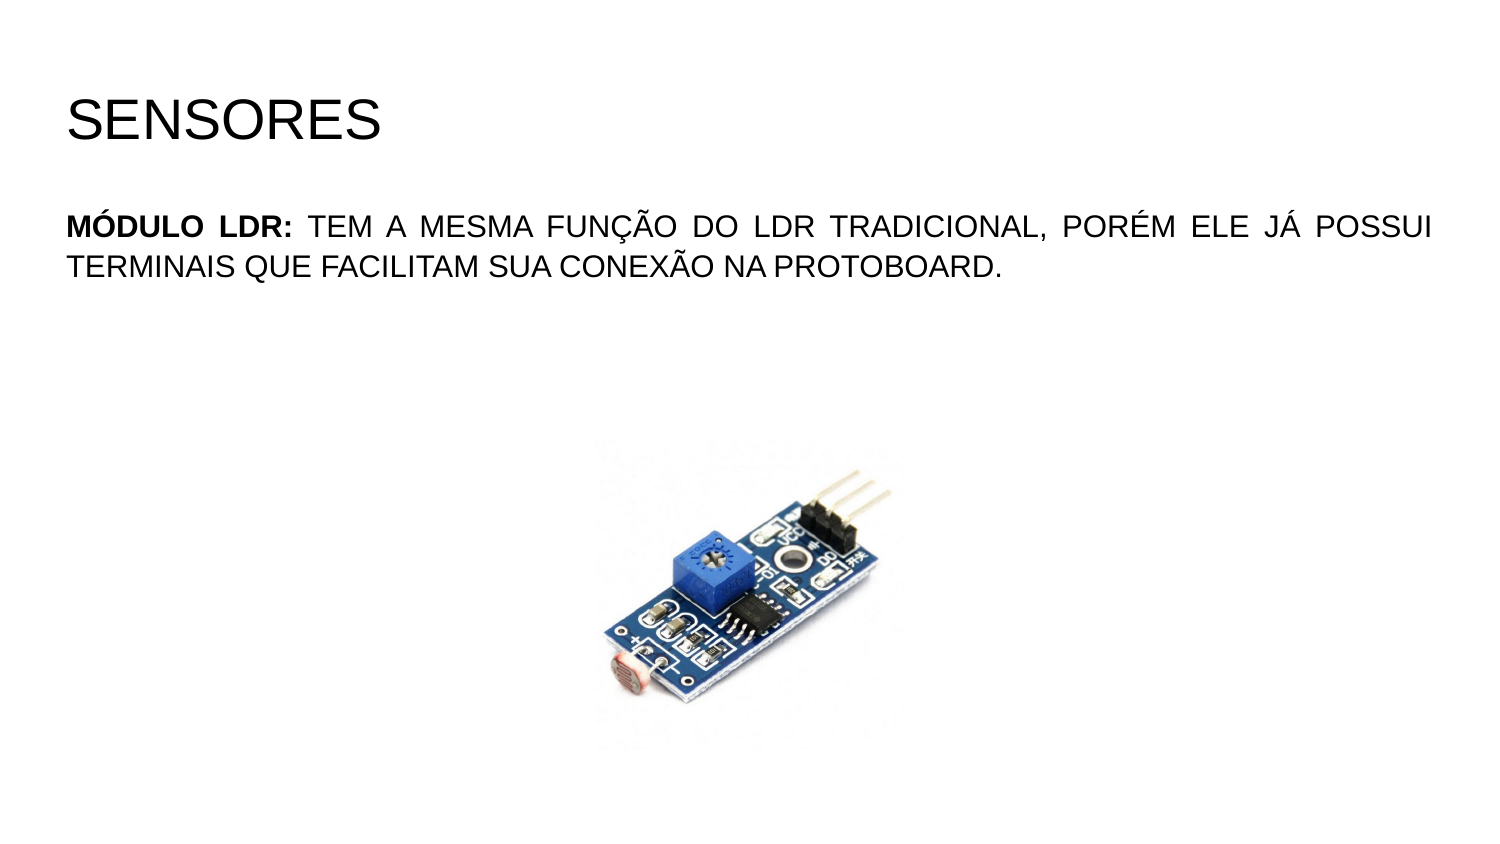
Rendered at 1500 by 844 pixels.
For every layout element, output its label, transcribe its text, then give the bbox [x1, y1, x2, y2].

list MÓDULO LDR: TEM A MESMA FUNÇÃO DO LDR TRADICIONAL, PORÉM ELE JÁ POSSUI TERMINAIS QUE FACILITAM SUA CONEXÃO NA PROTOBOARD. [51, 189, 1449, 750]
title SENSORES [51, 72, 1449, 167]
picture [595, 440, 905, 750]
